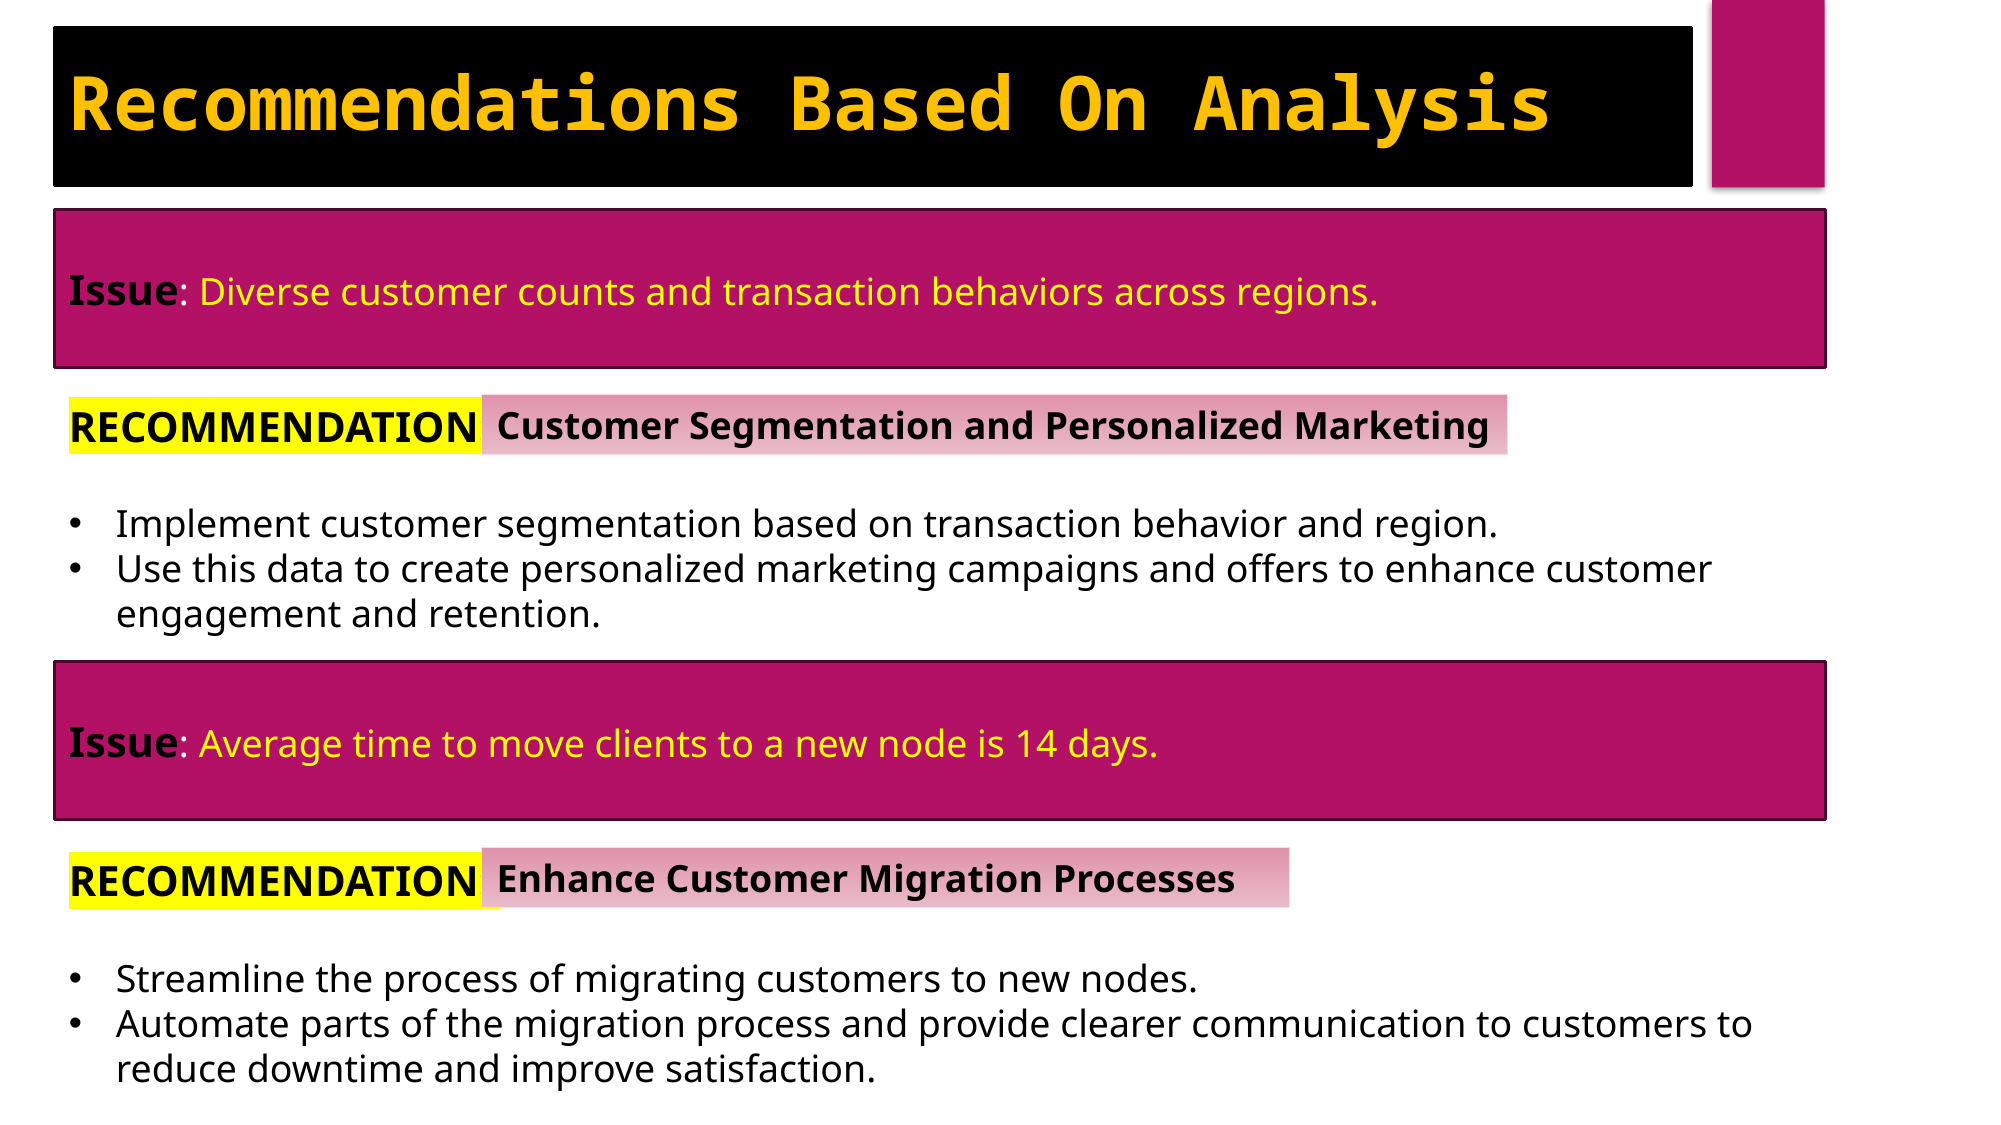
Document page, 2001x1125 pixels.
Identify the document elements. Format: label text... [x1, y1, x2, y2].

text_box RECOMMENDATION: Streamline the process of migrating customers to new nodes. Automate parts of the migration process and provide clearer communication to customers to reduce downtime and improve satisfaction. [54, 847, 1826, 1098]
text_box Enhance Customer Migration Processes [481, 847, 1290, 908]
text_box Issue: Average time to move clients to a new node is 14 days. [53, 660, 1827, 821]
text_box RECOMMENDATION: Implement customer segmentation based on transaction behavior and region. Use this data to create personalized marketing campaigns and offers to enhance customer engagement and retention. [54, 393, 1826, 643]
text_box Recommendations Based On Analysis [53, 26, 1693, 187]
text_box Issue: Diverse customer counts and transaction behaviors across regions. [53, 208, 1827, 369]
text_box Customer Segmentation and Personalized Marketing [481, 394, 1508, 455]
